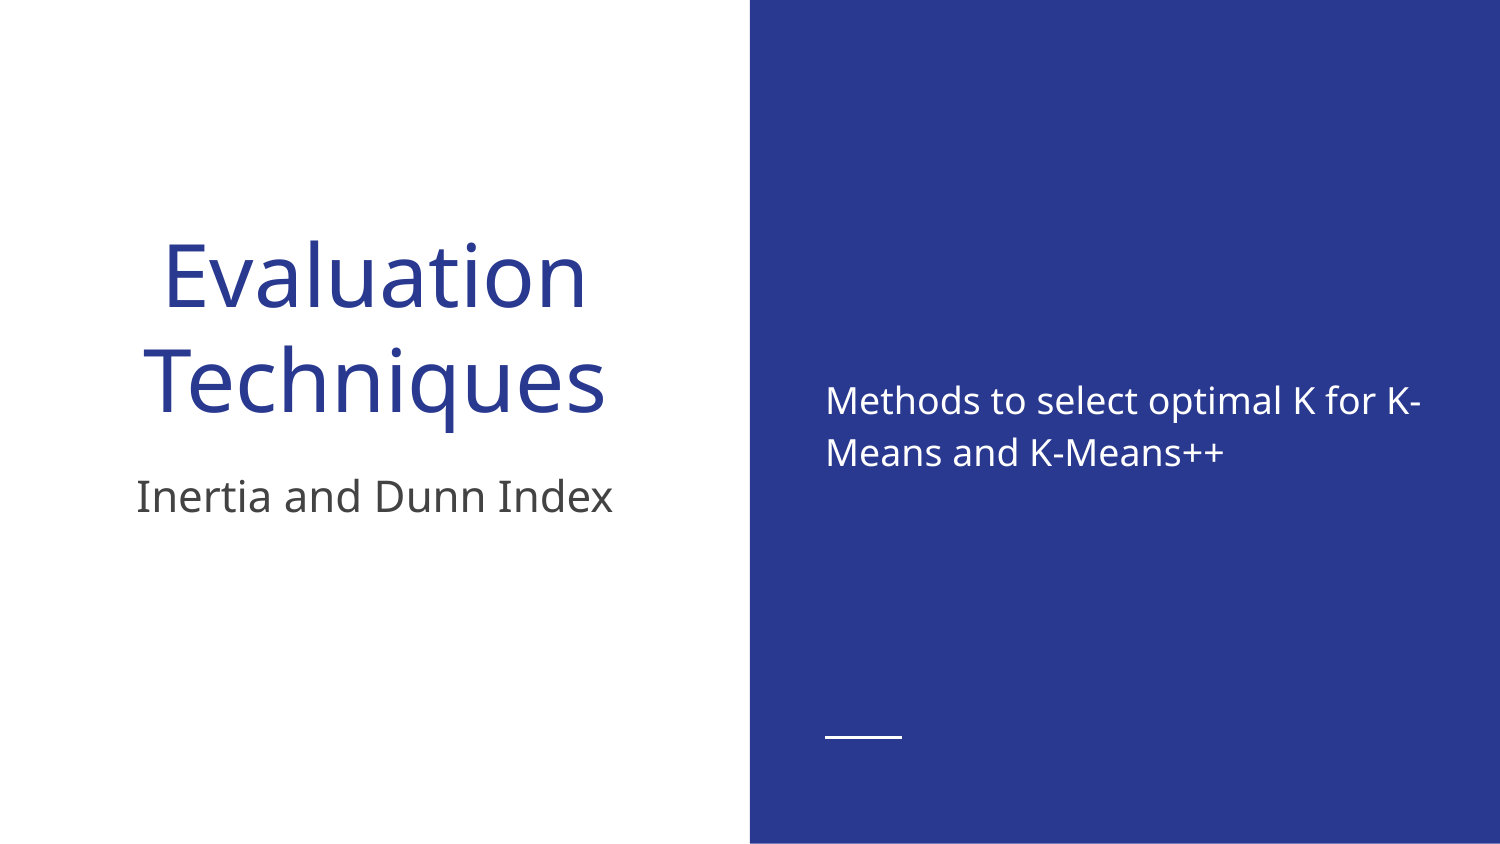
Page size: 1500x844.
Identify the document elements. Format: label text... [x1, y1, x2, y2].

list Methods to select optimal K for K-Means and K-Means++ [810, 118, 1440, 725]
title Evaluation Techniques [43, 188, 708, 446]
subtitle Inertia and Dunn Index [43, 454, 708, 663]
